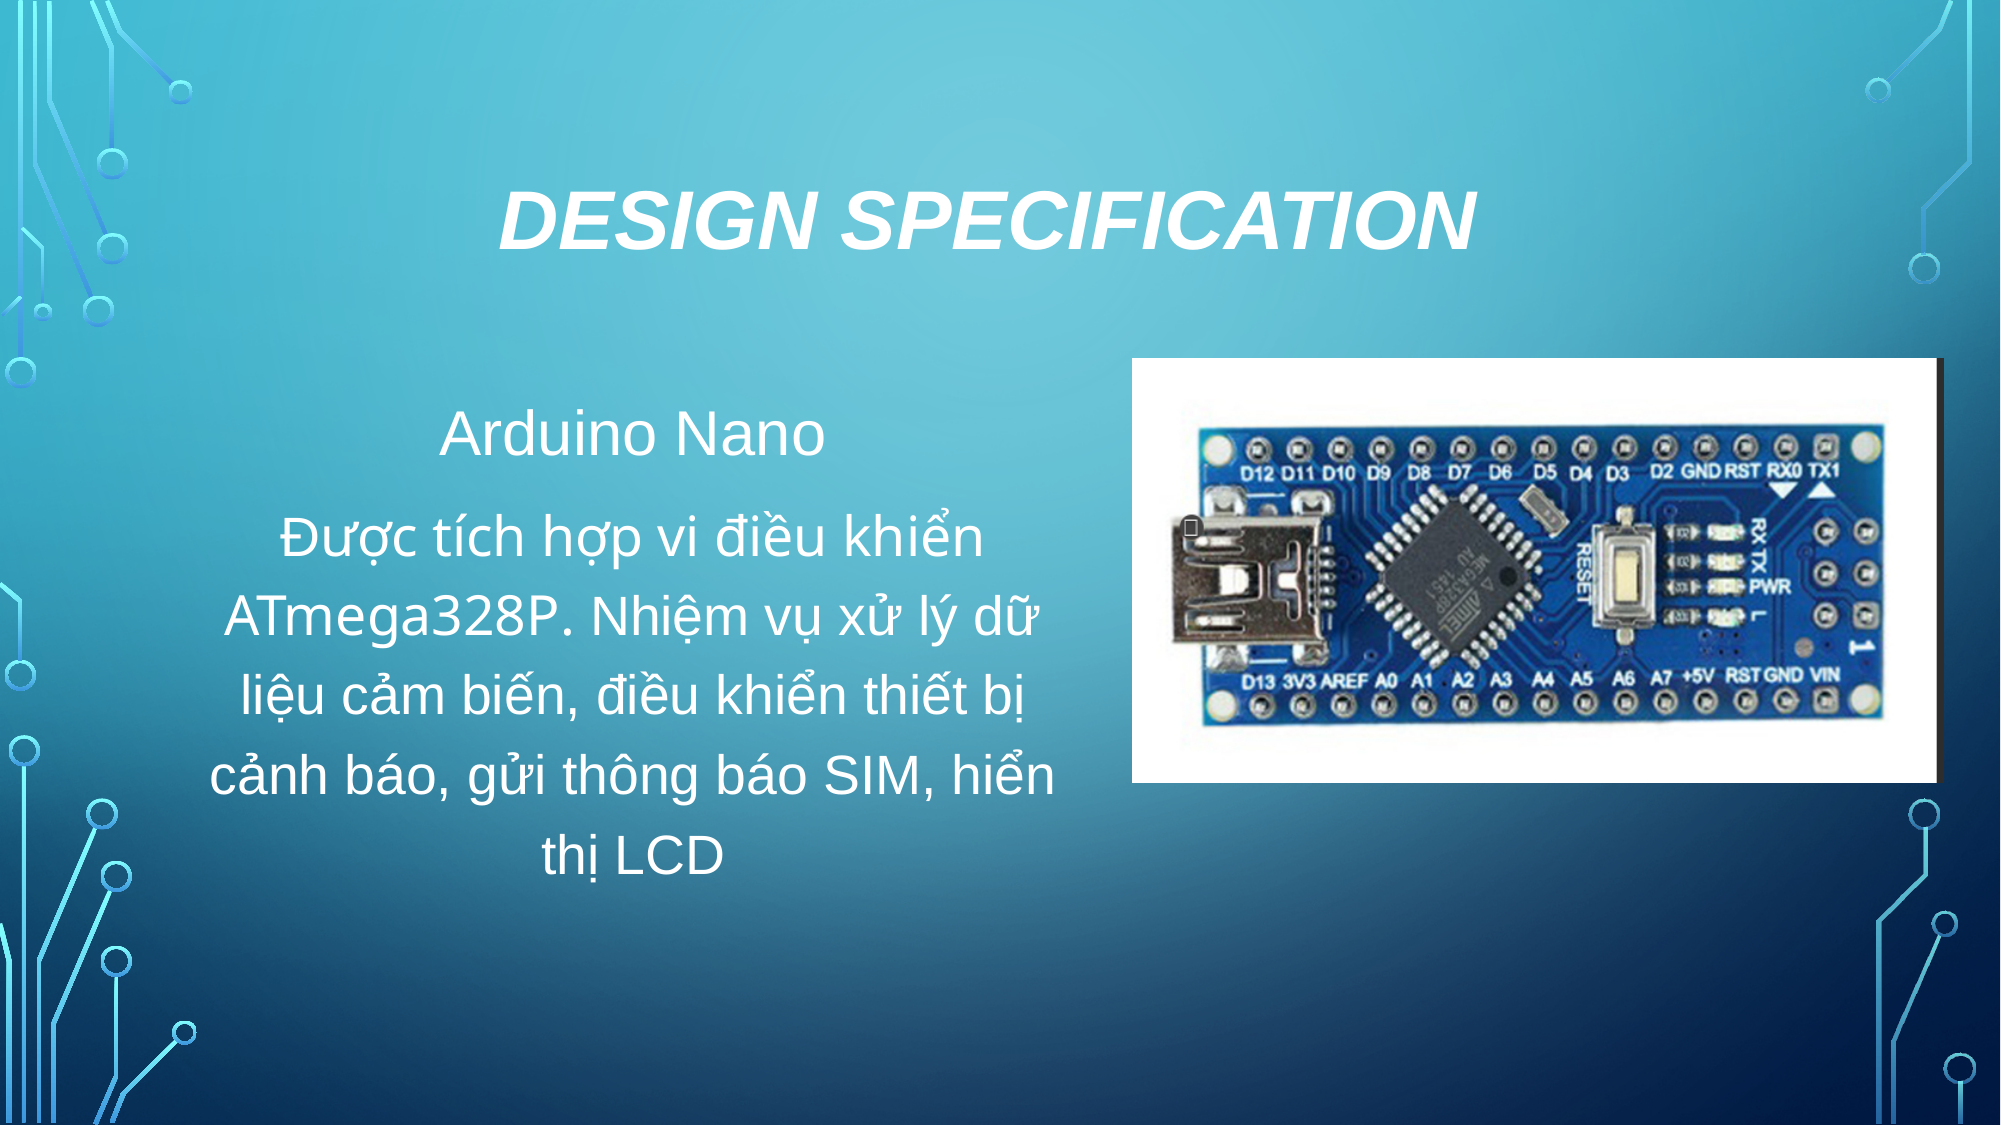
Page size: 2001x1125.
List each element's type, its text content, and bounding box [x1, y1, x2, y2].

title Design Specification [187, 101, 1813, 344]
picture [1132, 358, 1944, 783]
list Arduino Nano Được tích hợp vi điều khiển ATmega328P. Nhiệm vụ xử lý dữ liệu cảm biến, điều khiển thiết bị cảnh báo, gửi thông báo SIM, hiển thị LCD [187, 369, 1080, 898]
